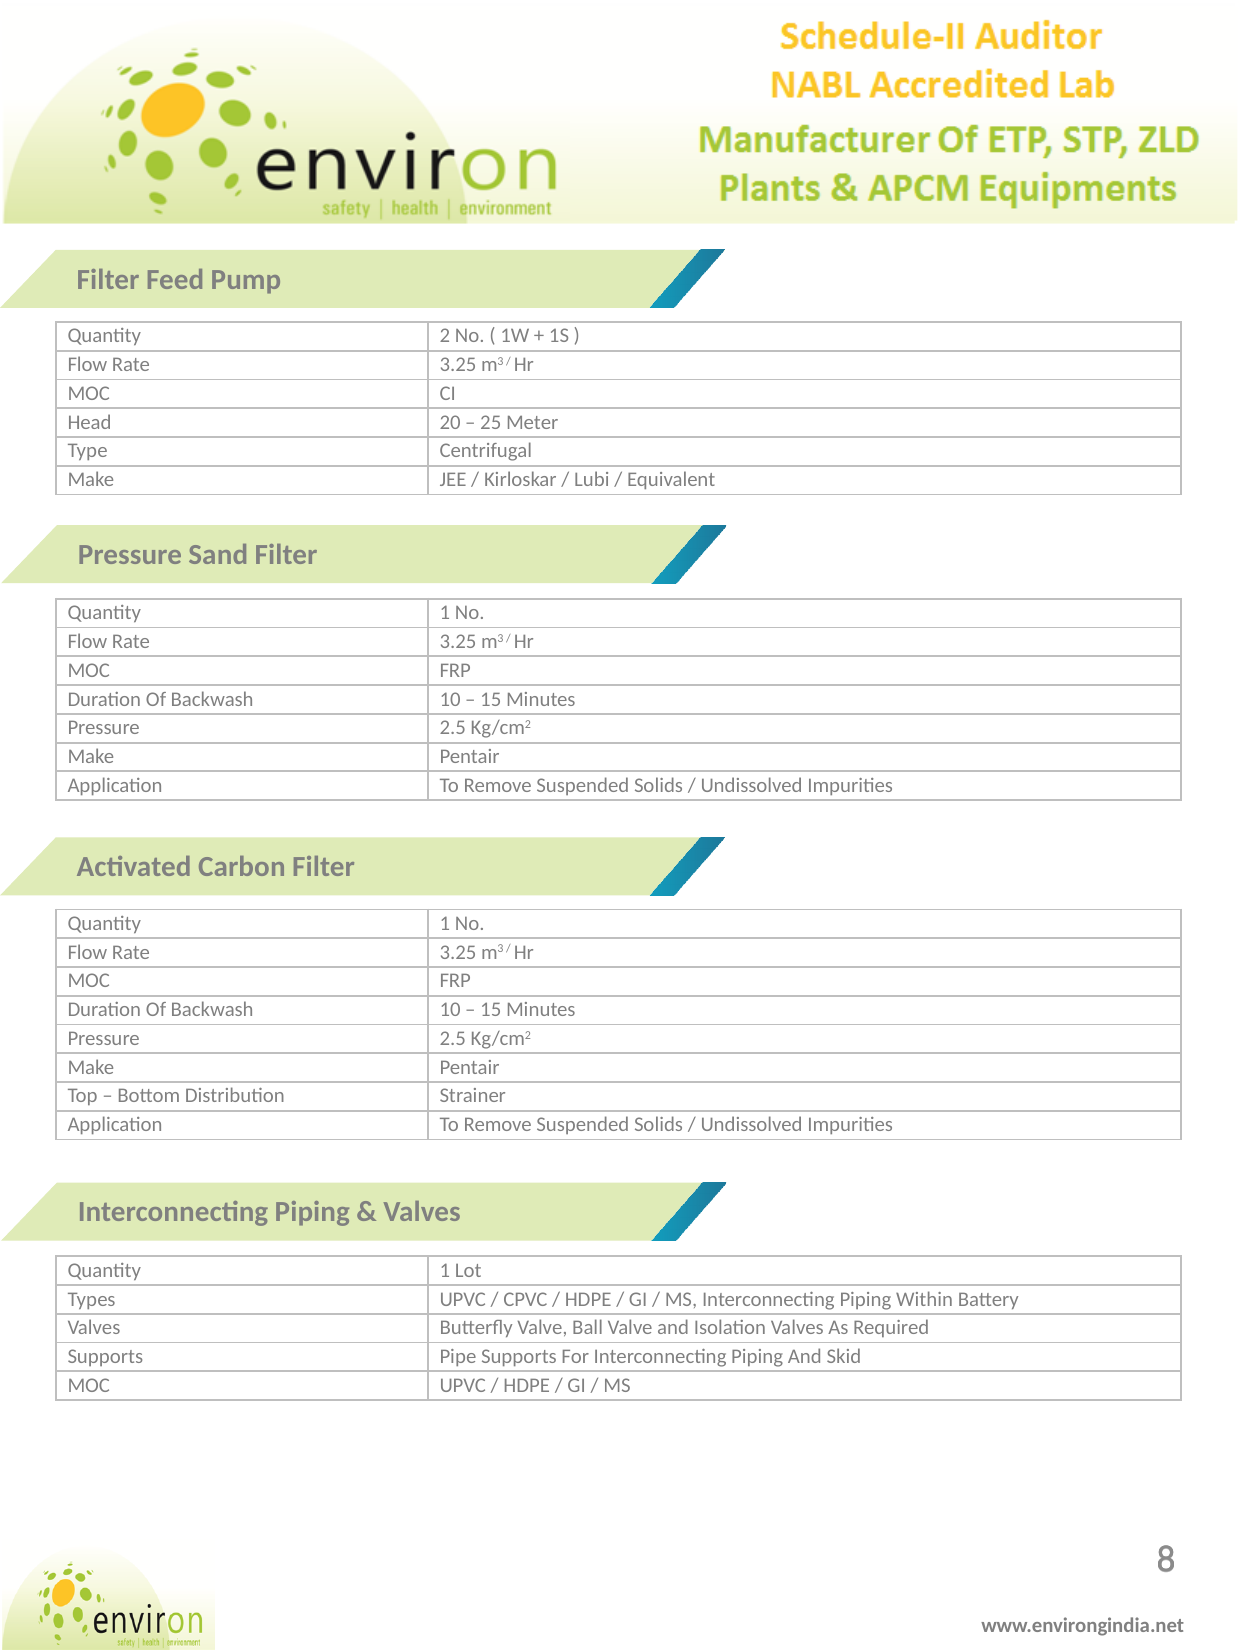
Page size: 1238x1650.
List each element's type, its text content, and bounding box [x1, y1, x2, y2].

picture [0, 0, 1238, 236]
text_box [651, 1182, 727, 1241]
text_box [1, 525, 651, 584]
text_box [0, 249, 649, 308]
table_cell Pressure [57, 1025, 427, 1052]
table_cell Make [57, 1054, 427, 1081]
table_cell Centrifugal [429, 438, 1180, 465]
table_cell Make [57, 467, 427, 494]
table_cell Supports [57, 1343, 427, 1370]
text_box Filter Feed Pump [74, 258, 627, 296]
table_header Quantity [57, 910, 427, 937]
table_cell MOC [57, 1372, 427, 1399]
text_box www.environgindia.net [981, 1610, 1219, 1638]
table_cell 2.5 Kg/cm2 [429, 715, 1180, 742]
table_cell 2.5 Kg/cm2 [429, 1025, 1180, 1052]
table_cell UPVC / CPVC / HDPE / GI / MS, Interconnecting Piping Within Battery [429, 1286, 1180, 1313]
table_cell Flow Rate [57, 939, 427, 966]
text_box Pressure Sand Filter [75, 533, 628, 571]
table_cell FRP [429, 657, 1180, 684]
table_cell 20 – 25 Meter [429, 409, 1180, 436]
table_cell Pentair [429, 1054, 1180, 1081]
table_cell Type [57, 438, 427, 465]
table_header 2 No. ( 1W + 1S ) [429, 323, 1180, 350]
table_cell Flow Rate [57, 352, 427, 379]
table_cell Top – Bottom Distribution [57, 1083, 427, 1110]
table_cell Head [57, 409, 427, 436]
text_box Activated Carbon Filter [74, 845, 627, 883]
table_cell 3.25 m3 / Hr [429, 352, 1180, 379]
table_cell Butterfly Valve, Ball Valve and Isolation Valves As Required [429, 1315, 1180, 1342]
table_cell Duration Of Backwash [57, 997, 427, 1024]
table_header Quantity [57, 600, 427, 627]
table_cell Flow Rate [57, 628, 427, 655]
text_box Interconnecting Piping & Valves [75, 1190, 628, 1228]
table_cell MOC [57, 380, 427, 407]
table_cell Application [57, 772, 427, 799]
table_cell MOC [57, 657, 427, 684]
table_header 1 Lot [429, 1257, 1180, 1284]
table_header Quantity [57, 323, 427, 350]
table_header 1 No. [429, 910, 1180, 937]
table_cell Strainer [429, 1083, 1180, 1110]
table_cell JEE / Kirloskar / Lubi / Equivalent [429, 467, 1180, 494]
table_cell 10 – 15 Minutes [429, 997, 1180, 1024]
table_cell Valves [57, 1315, 427, 1342]
text_box [649, 249, 725, 308]
table_cell 3.25 m3 / Hr [429, 628, 1180, 655]
picture [0, 1537, 215, 1650]
table_cell UPVC / HDPE / GI / MS [429, 1372, 1180, 1399]
table_header Quantity [57, 1257, 427, 1284]
text_box [0, 837, 649, 896]
table_cell To Remove Suspended Solids / Undissolved Impurities [429, 772, 1180, 799]
table_cell Pressure [57, 715, 427, 742]
text_box [0, 242, 1238, 1650]
text_box [651, 525, 727, 584]
table_cell Make [57, 744, 427, 770]
table_cell Pentair [429, 744, 1180, 770]
table_cell MOC [57, 968, 427, 995]
table_cell Duration Of Backwash [57, 686, 427, 713]
table_cell CI [429, 380, 1180, 407]
text_box [1, 1182, 651, 1241]
table_cell Pipe Supports For Interconnecting Piping And Skid [429, 1343, 1180, 1370]
text_box [649, 837, 725, 896]
table_header 1 No. [429, 600, 1180, 627]
table_cell FRP [429, 968, 1180, 995]
table_cell Types [57, 1286, 427, 1313]
table_cell To Remove Suspended Solids / Undissolved Impurities [429, 1112, 1180, 1139]
table_cell Application [57, 1112, 427, 1139]
table_cell 10 – 15 Minutes [429, 686, 1180, 713]
text_box 8 [890, 1534, 1176, 1580]
table_cell 3.25 m3 / Hr [429, 939, 1180, 966]
